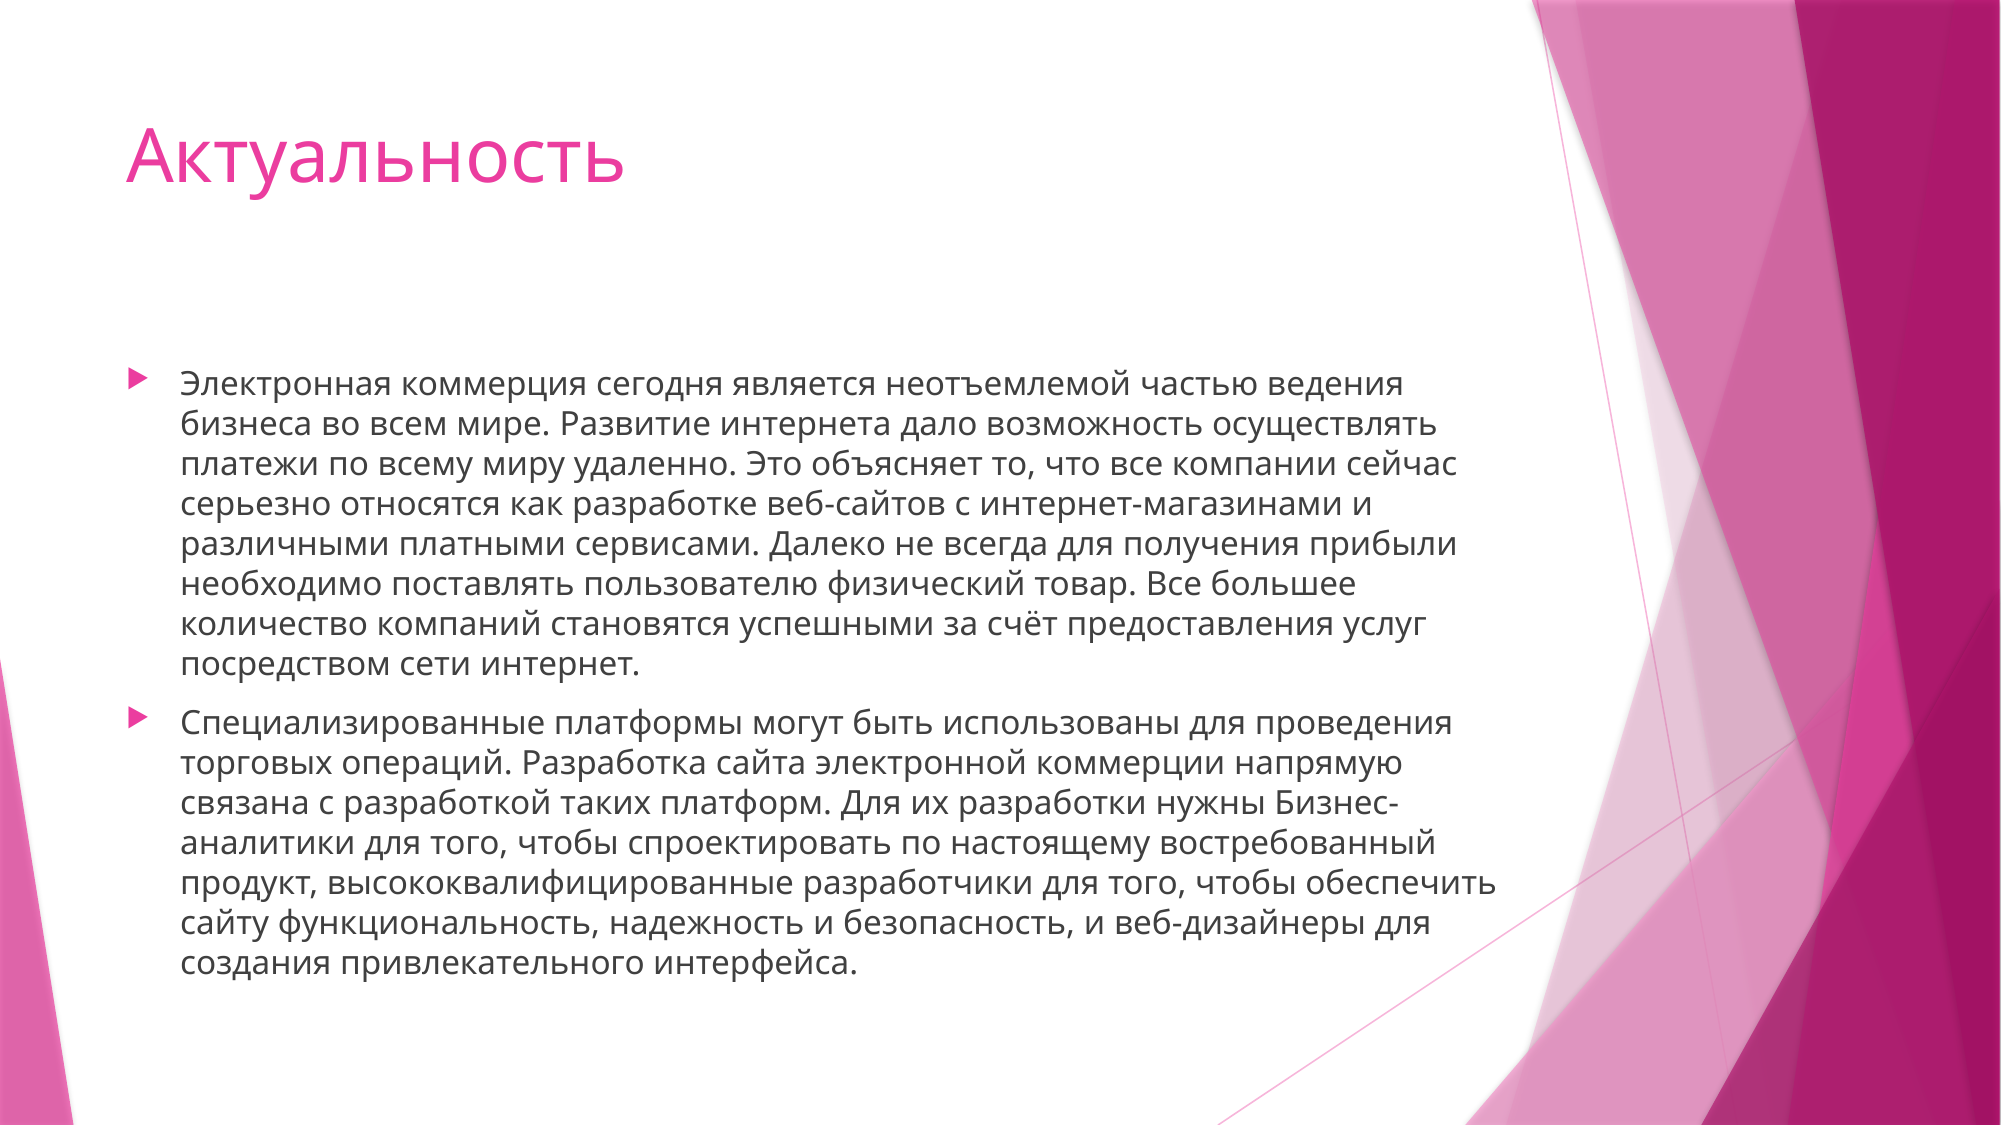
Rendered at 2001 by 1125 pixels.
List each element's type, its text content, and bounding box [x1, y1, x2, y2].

title Актуальность [111, 99, 1522, 317]
list Электронная коммерция сегодня является неотъемлемой частью ведения бизнеса во всем мире. Развитие интернета дало возможность осуществлять платежи по всему миру удаленно. Это объясняет то, что все компании сейчас серьезно относятся как разработке веб-сайтов с интернет-магазинами и различными платными сервисами. Далеко не всегда для получения прибыли необходимо поставлять пользователю физический товар. Все большее количество компаний становятся успешными за счёт предоставления услуг посредством сети интернет. Специализированные платформы могут быть использованы для проведения торговых операций. Разработка сайта электронной коммерции напрямую связана с разработкой таких платформ. Для их разработки нужны Бизнес-аналитики для того, чтобы спроектировать по настоящему востребованный продукт, высококвалифицированные разработчики для того, чтобы обеспечить сайту функциональность, надежность и безопасность, и веб-дизайнеры для создания привлекательного интерфейса. [111, 354, 1522, 992]
